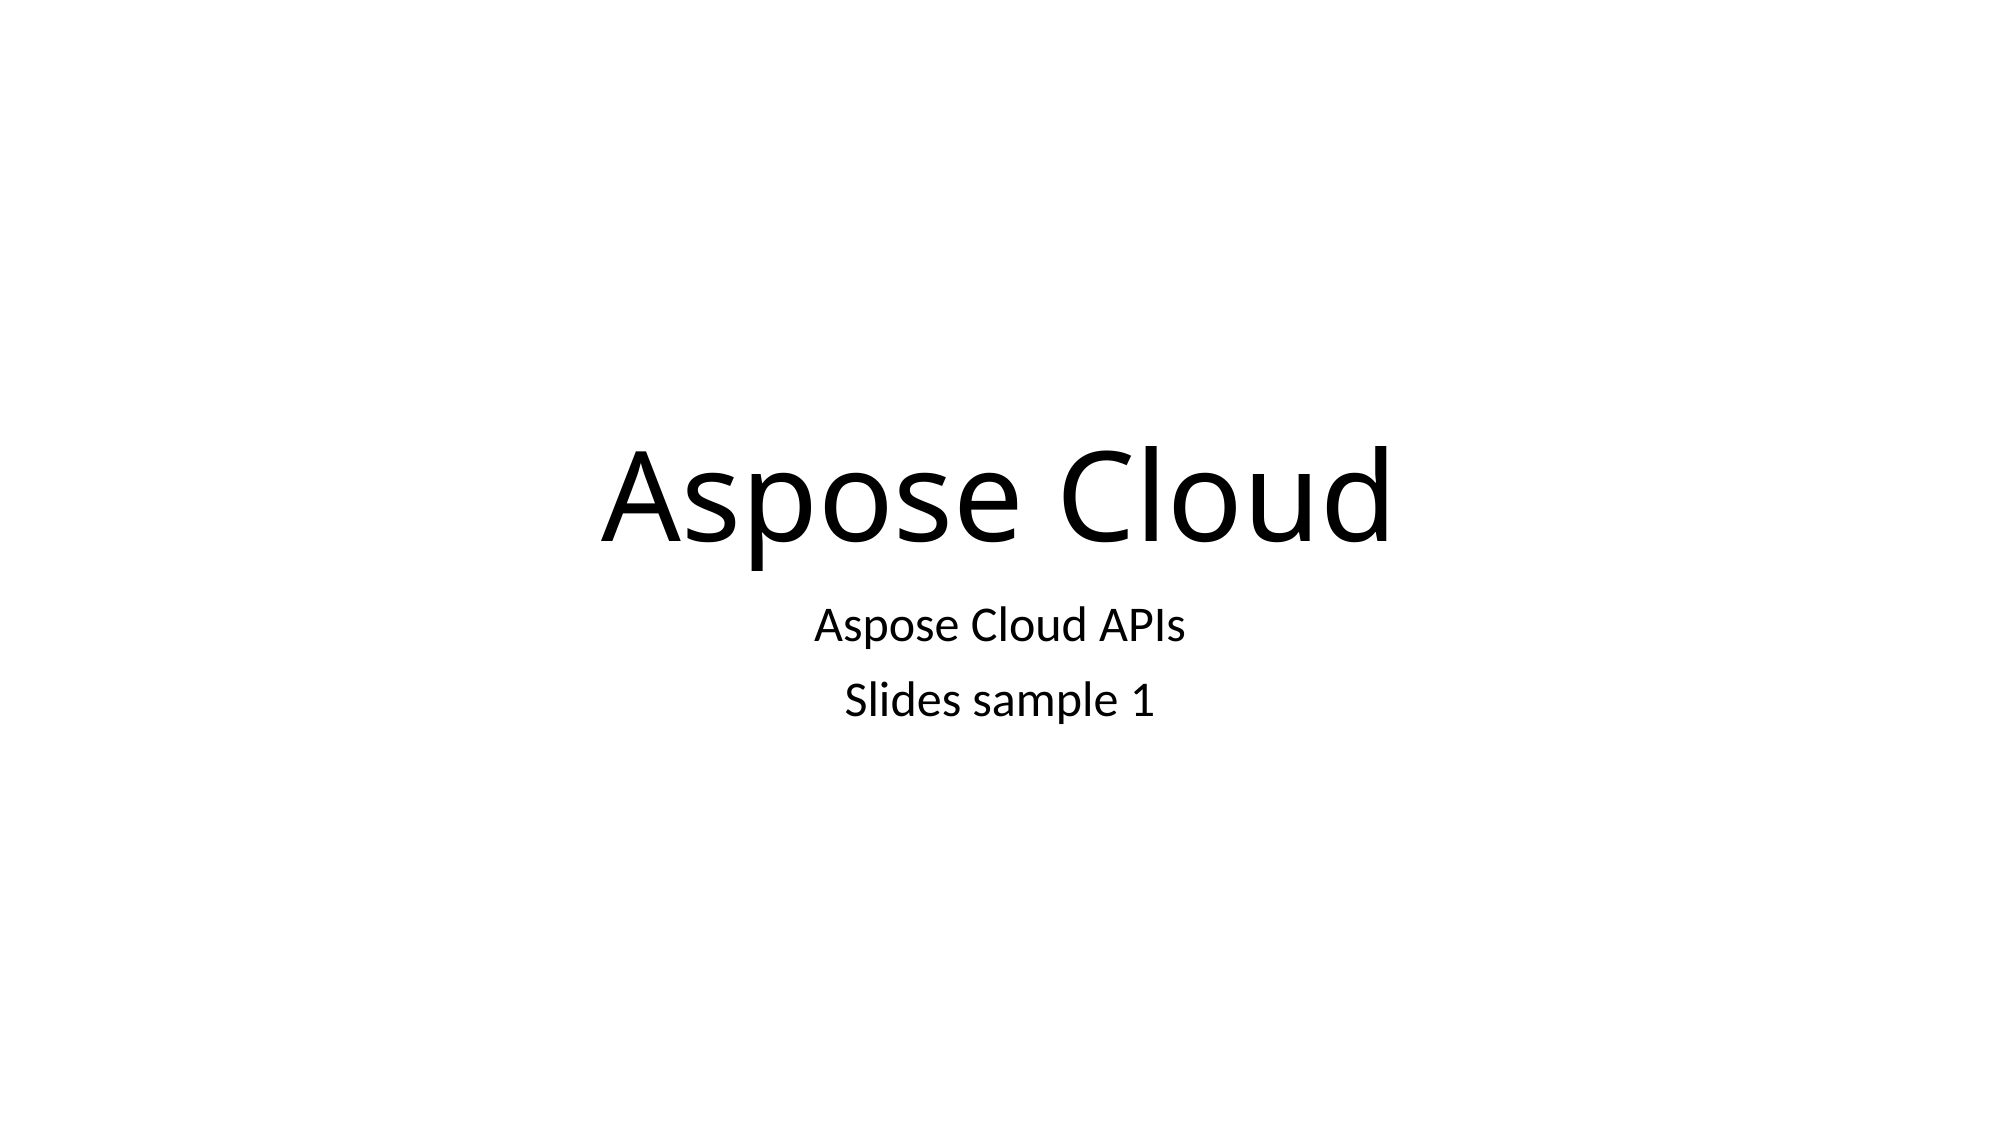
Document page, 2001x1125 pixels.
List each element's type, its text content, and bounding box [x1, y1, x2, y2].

title Aspose Cloud [249, 184, 1750, 576]
subtitle Aspose Cloud APIs Slides sample 1 [249, 590, 1750, 863]
